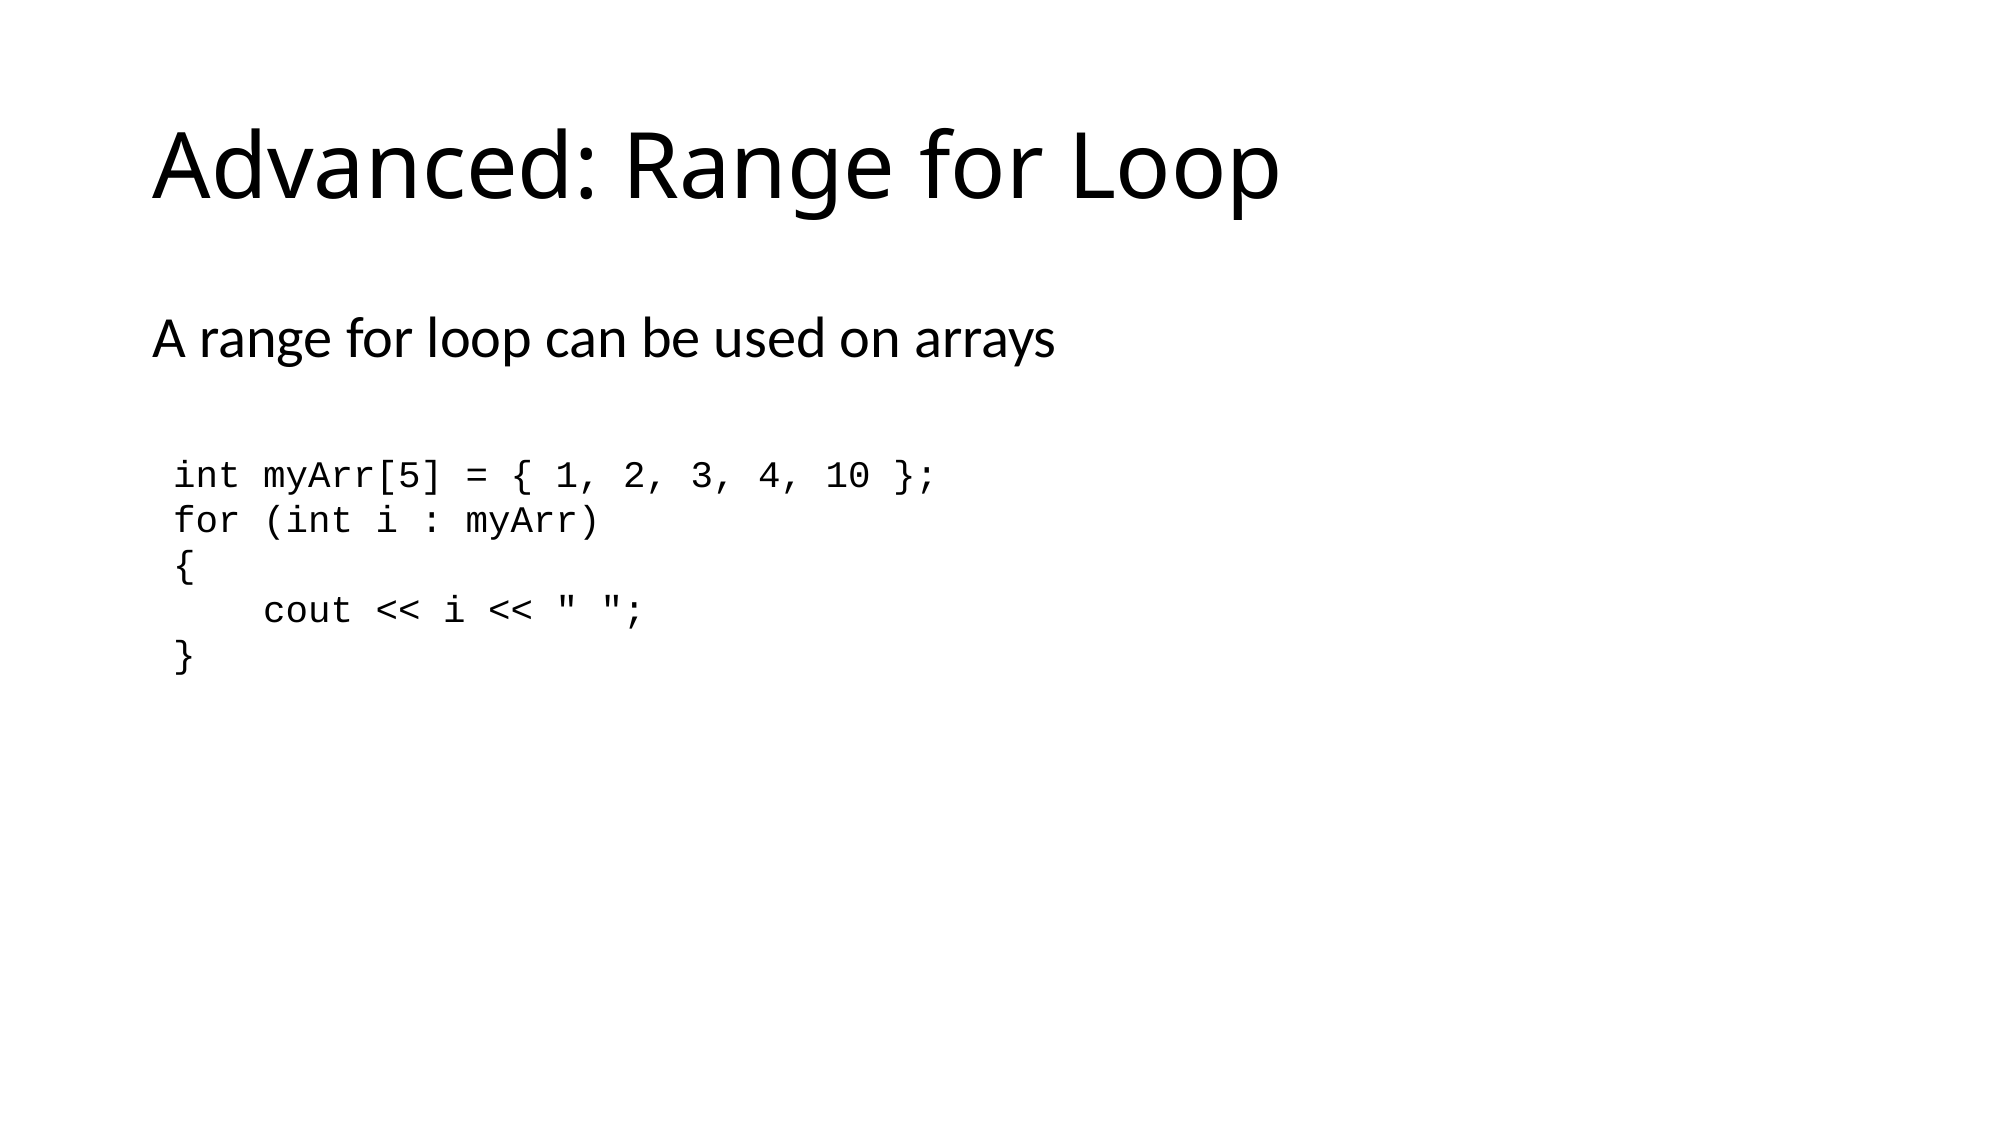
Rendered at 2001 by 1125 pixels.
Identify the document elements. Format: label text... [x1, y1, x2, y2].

list A range for loop can be used on arrays [137, 299, 1863, 415]
text_box int myArr[5] = { 1, 2, 3, 4, 10 }; for (int i : myArr) { cout << i << " "; } [158, 443, 1360, 683]
title Advanced: Range for Loop [137, 59, 1863, 278]
